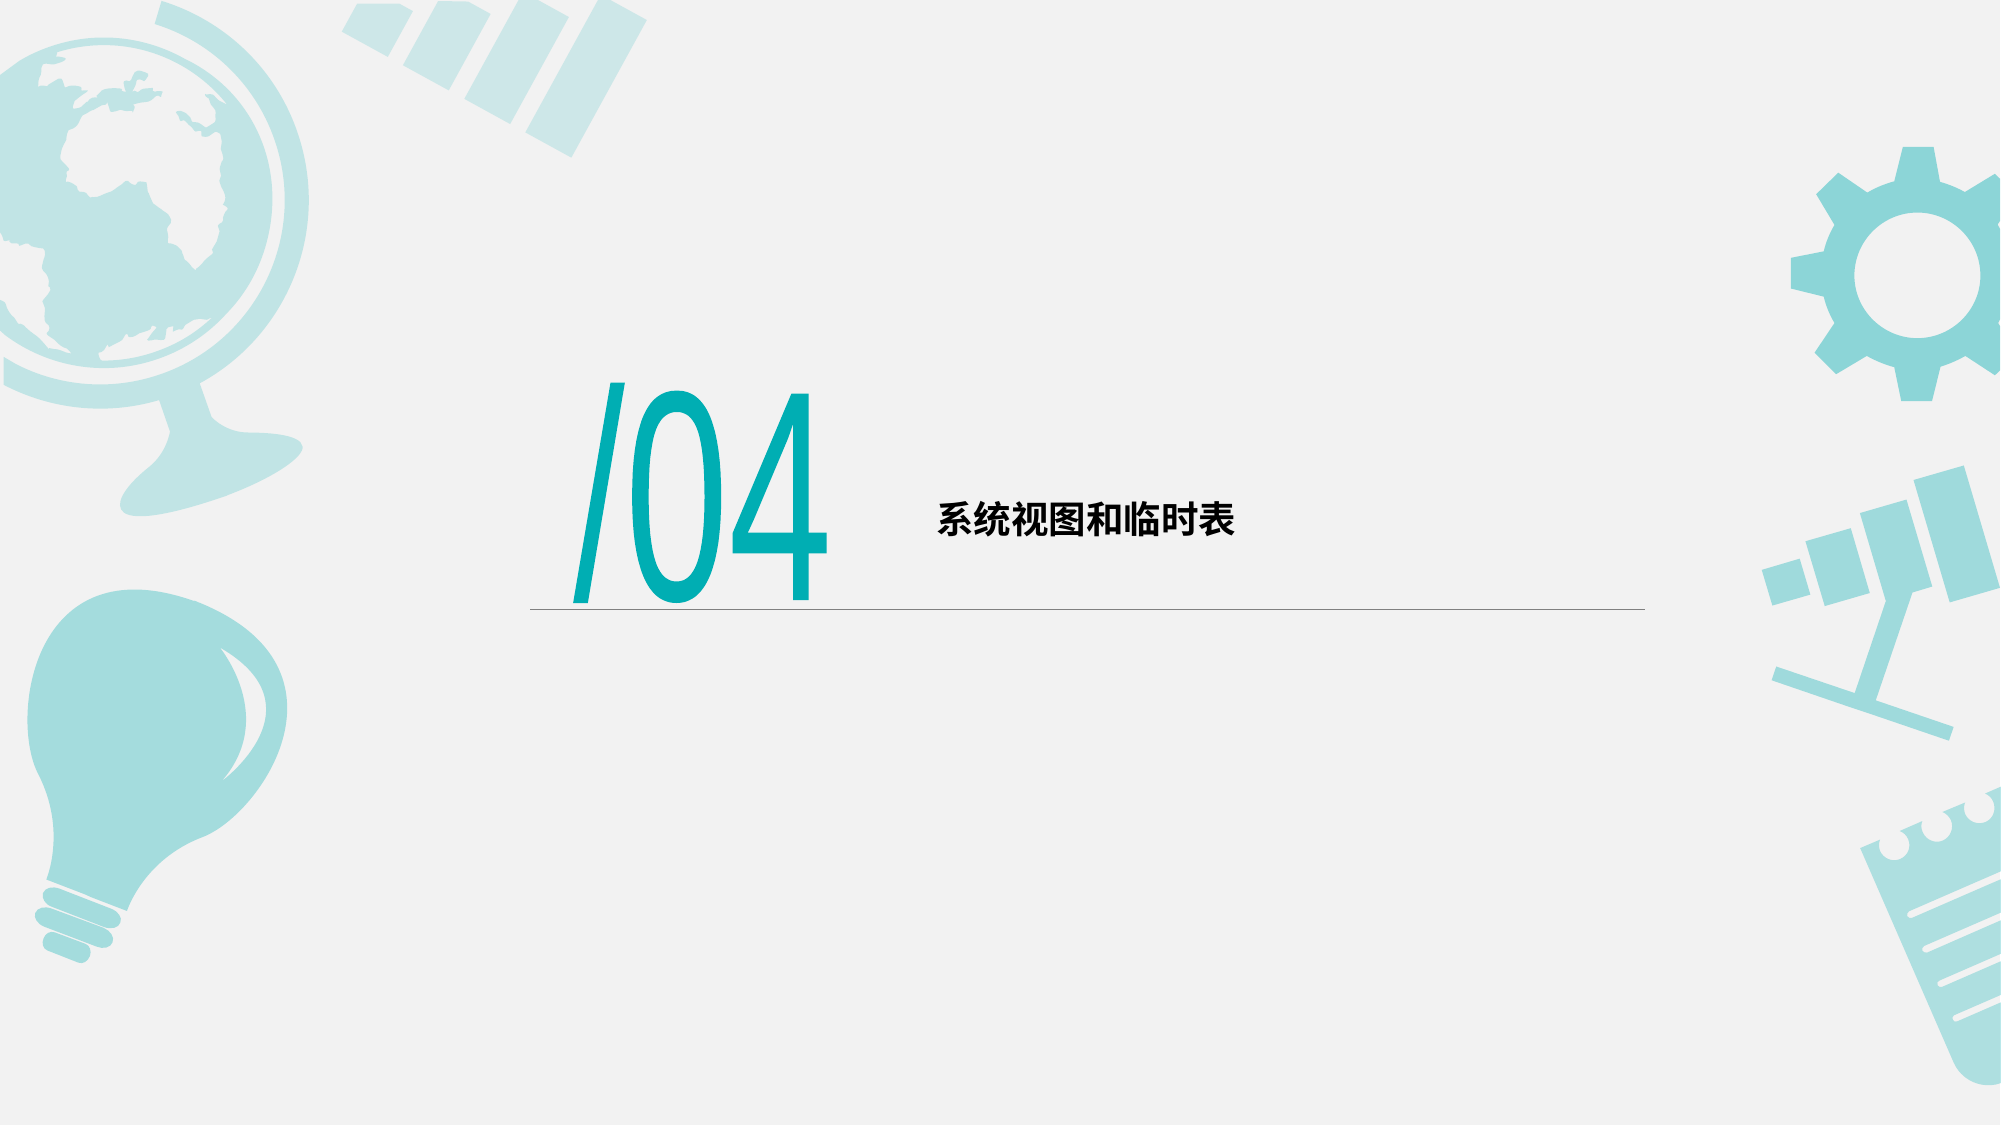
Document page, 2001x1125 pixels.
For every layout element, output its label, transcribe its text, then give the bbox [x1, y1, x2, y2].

title 系统视图和临时表 [921, 457, 1586, 587]
